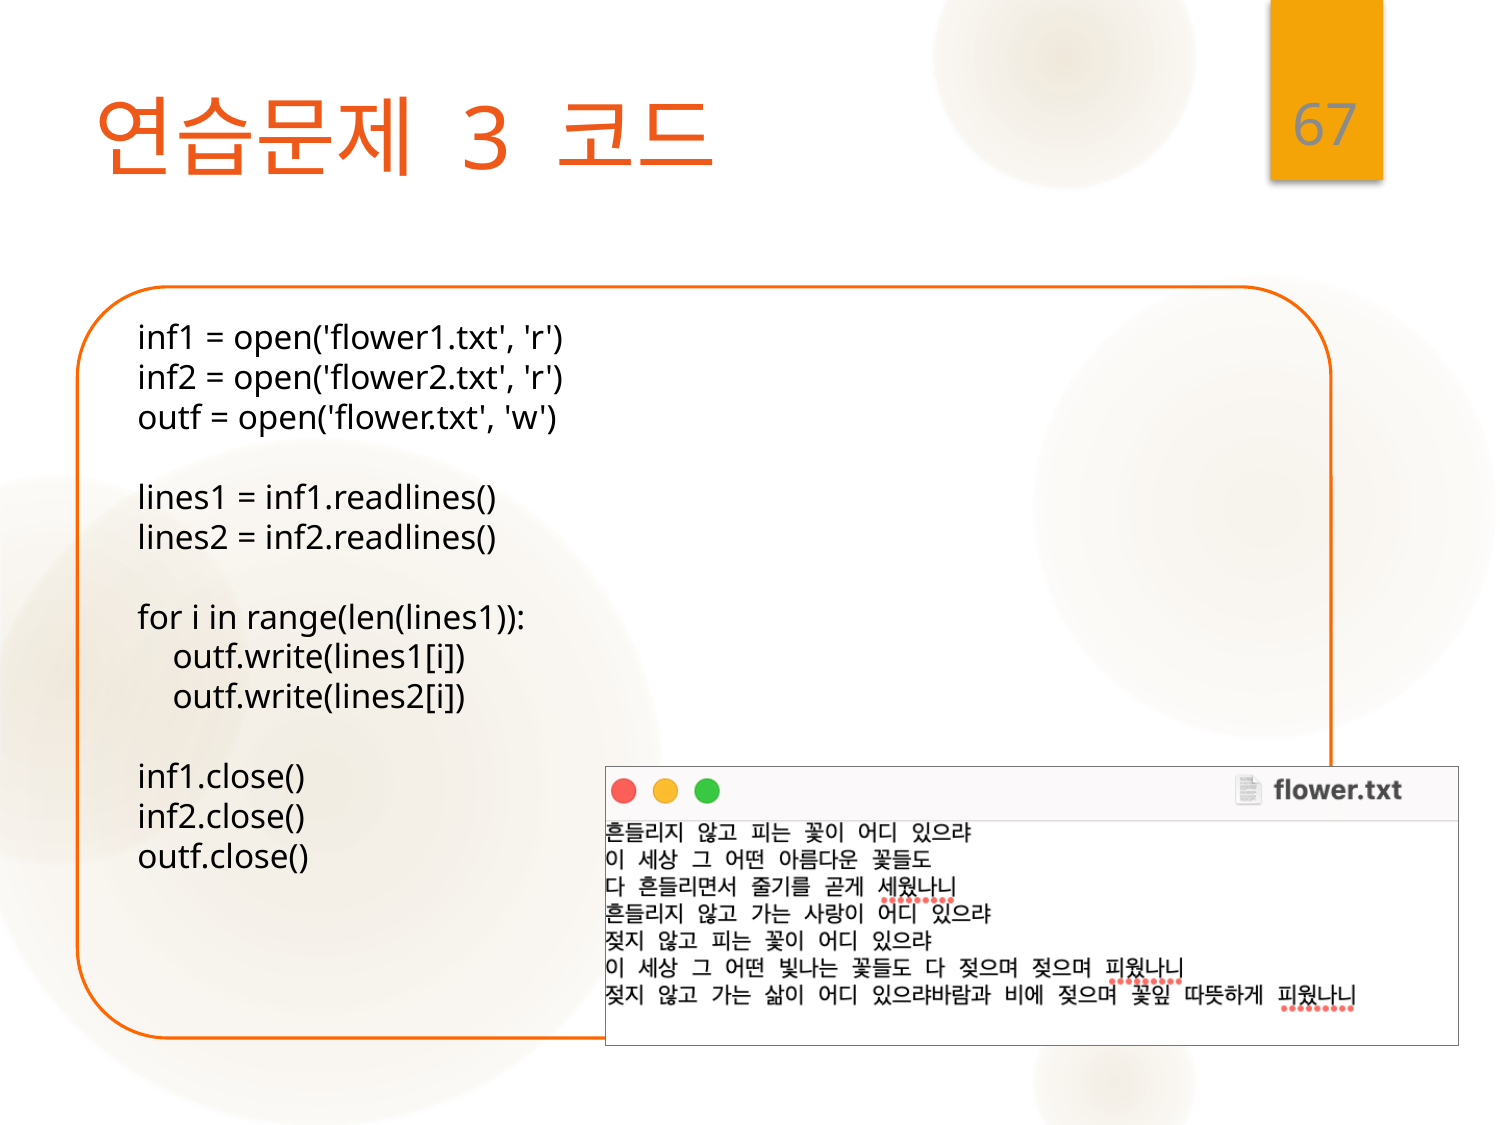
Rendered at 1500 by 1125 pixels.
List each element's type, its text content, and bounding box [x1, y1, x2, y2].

title 연습문제 3 코드 [79, 74, 1237, 304]
text_box [77, 286, 1331, 1026]
picture [605, 766, 1459, 1046]
text_box inf1 = open('flower1.txt', 'r') inf2 = open('flower2.txt', 'r') outf = open('flower.txt', 'w') lines1 = inf1.readlines() lines2 = inf2.readlines() for i in range(len(lines1)): outf.write(lines1[i]) outf.write(lines2[i]) inf1.close() inf2.close() outf.close() [122, 308, 1286, 1083]
slide_number 67 [1273, 48, 1378, 175]
